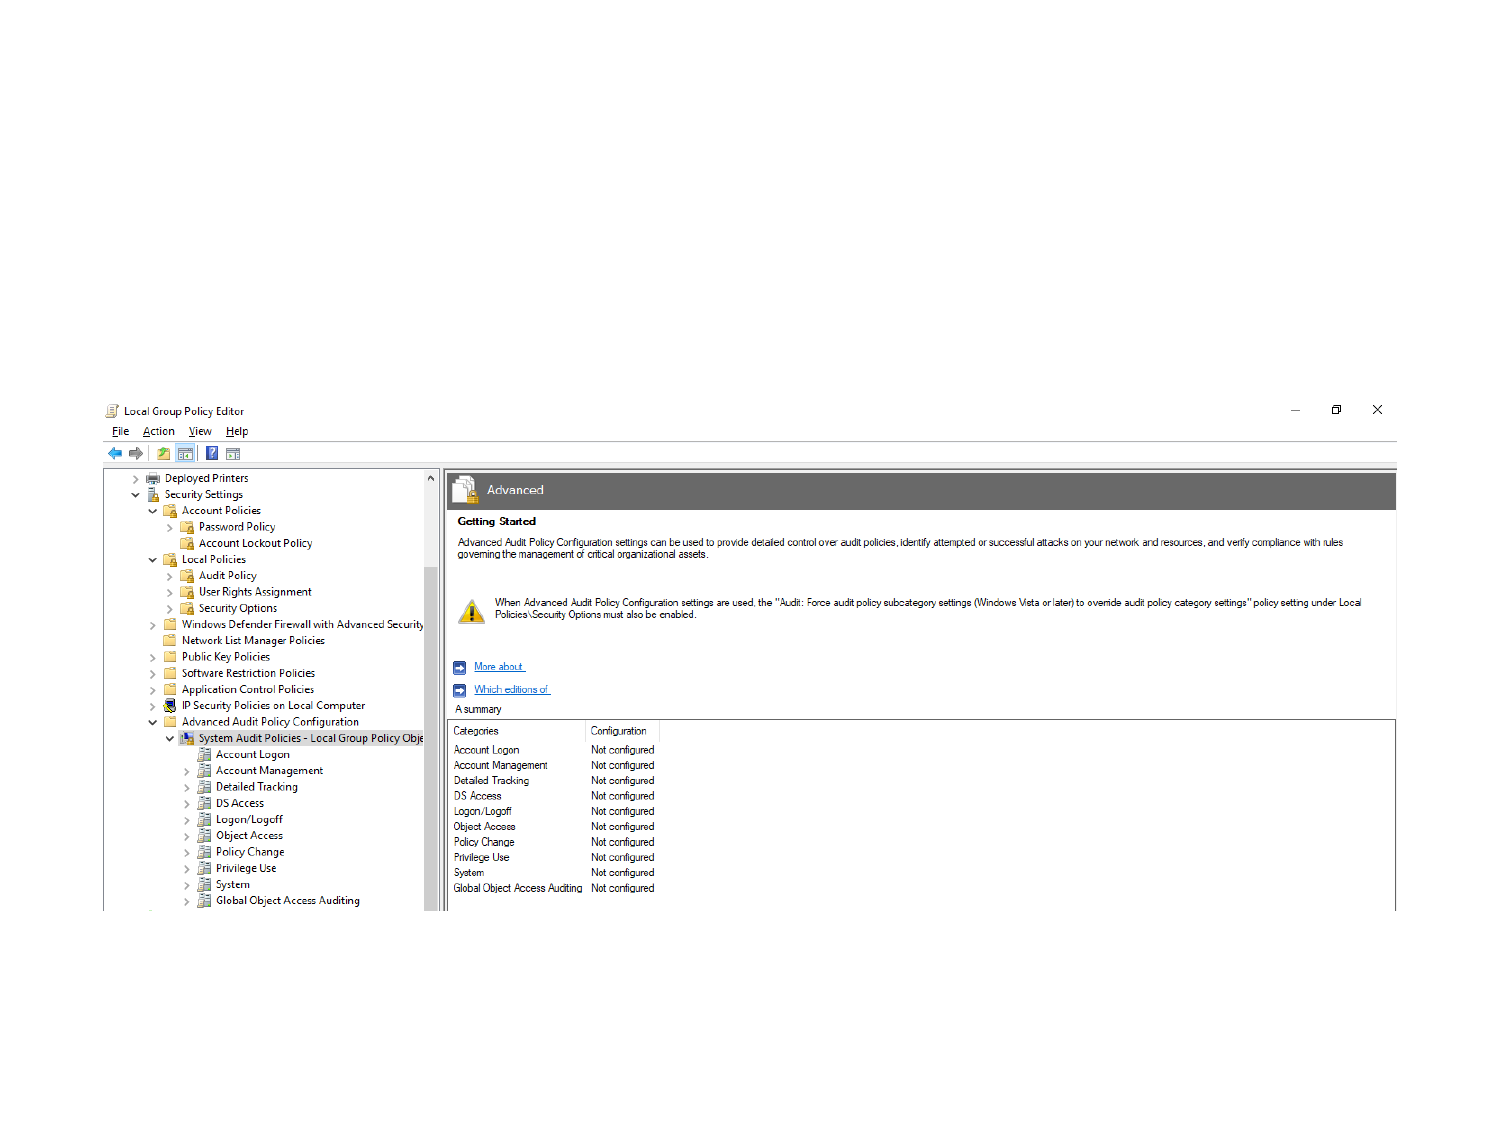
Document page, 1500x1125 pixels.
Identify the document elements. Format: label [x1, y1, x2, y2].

list [103, 401, 1397, 911]
